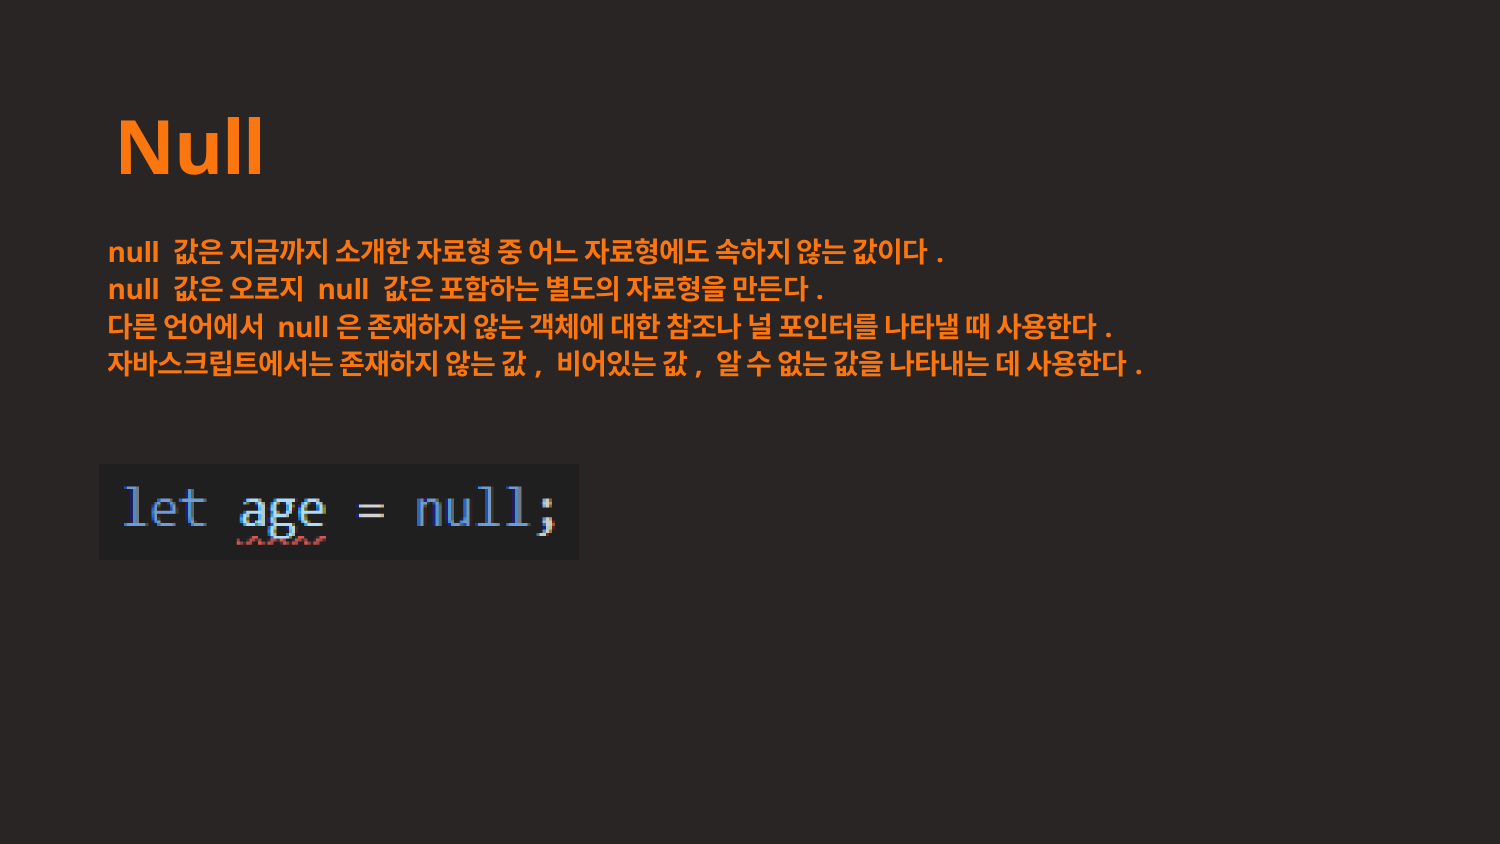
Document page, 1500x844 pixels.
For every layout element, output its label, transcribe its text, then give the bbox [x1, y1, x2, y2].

text_box Null [99, 99, 1113, 190]
text_box null 값은 지금까지 소개한 자료형 중 어느 자료형에도 속하지 않는 값이다. null 값은 오로지 null 값은 포함하는 별도의 자료형을 만든다. 다른 언어에서 null은 존재하지 않는 객체에 대한 참조나 널 포인터를 나타낼 때 사용한다. 자바스크립트에서는 존재하지 않는 값, 비어있는 값, 알 수 없는 값을 나타내는 데 사용한다. [92, 211, 1154, 400]
picture [99, 464, 579, 560]
